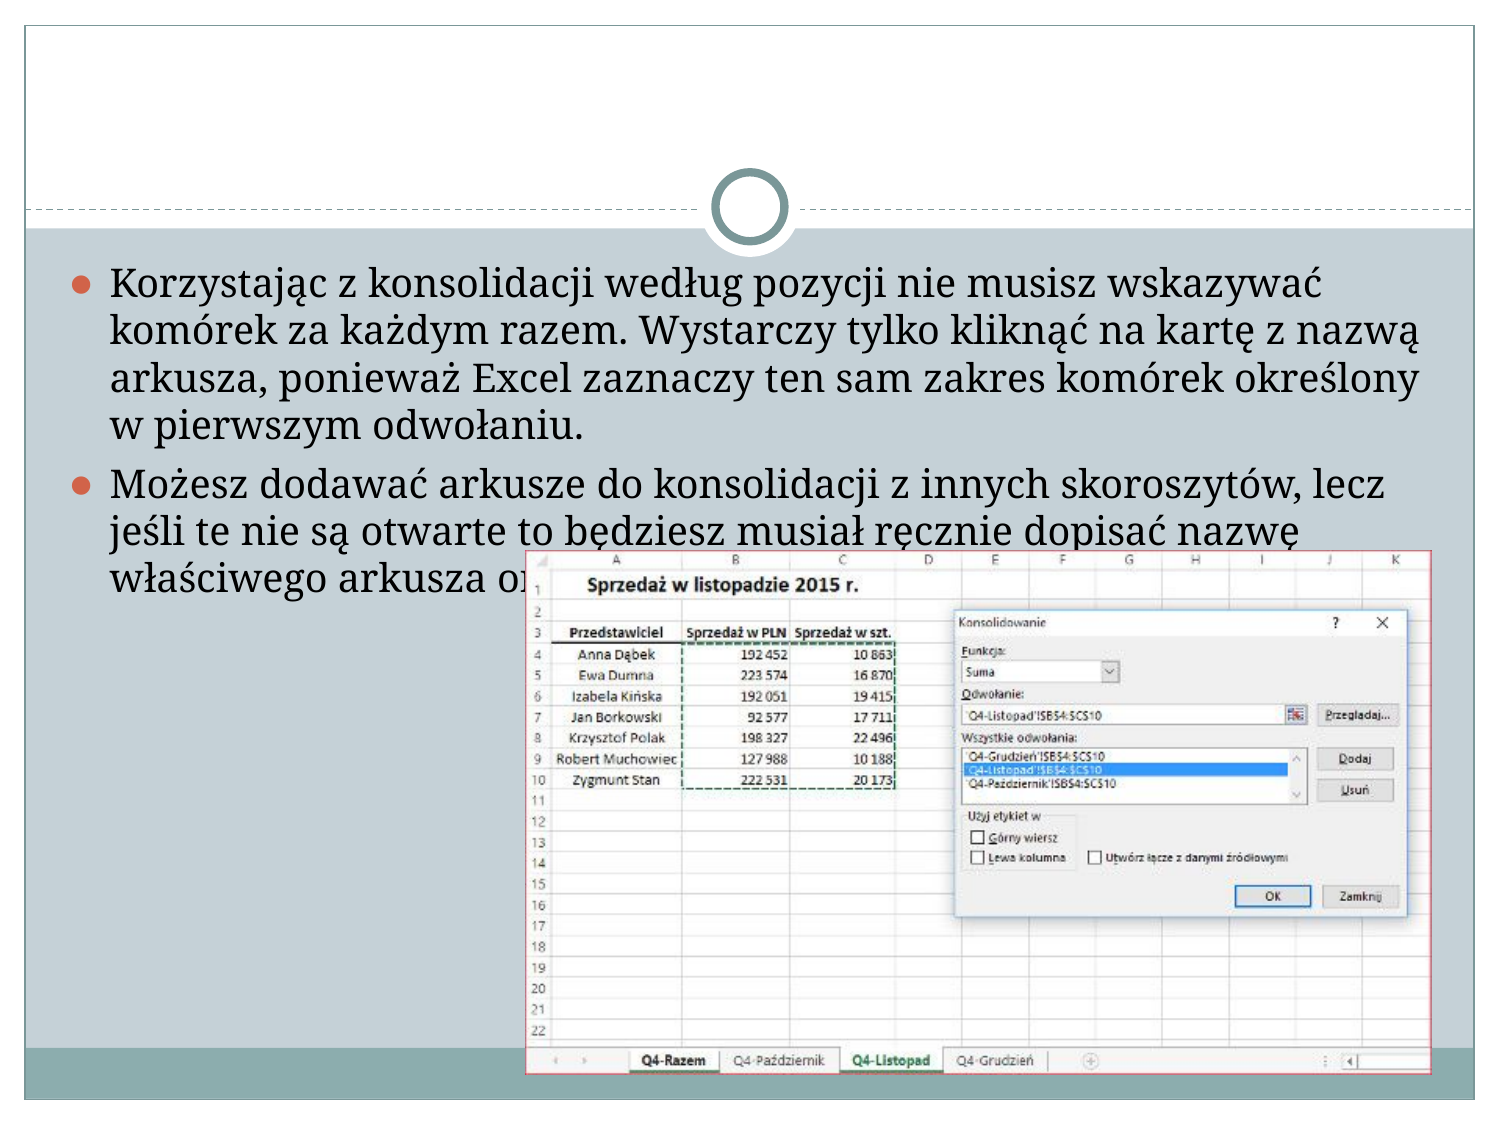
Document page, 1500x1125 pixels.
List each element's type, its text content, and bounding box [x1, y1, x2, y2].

picture [525, 550, 1432, 1075]
list Korzystając z konsolidacji według pozycji nie musisz wskazywać komórek za każdym razem. Wystarczy tylko kliknąć na kartę z nazwą arkusza, ponieważ Excel zaznaczy ten sam zakres komórek określony w pierwszym odwołaniu. Możesz dodawać arkusze do konsolidacji z innych skoroszytów, lecz jeśli te nie są otwarte to będziesz musiał ręcznie dopisać nazwę właściwego arkusza oraz podać zakres komórek. [49, 250, 1445, 1001]
